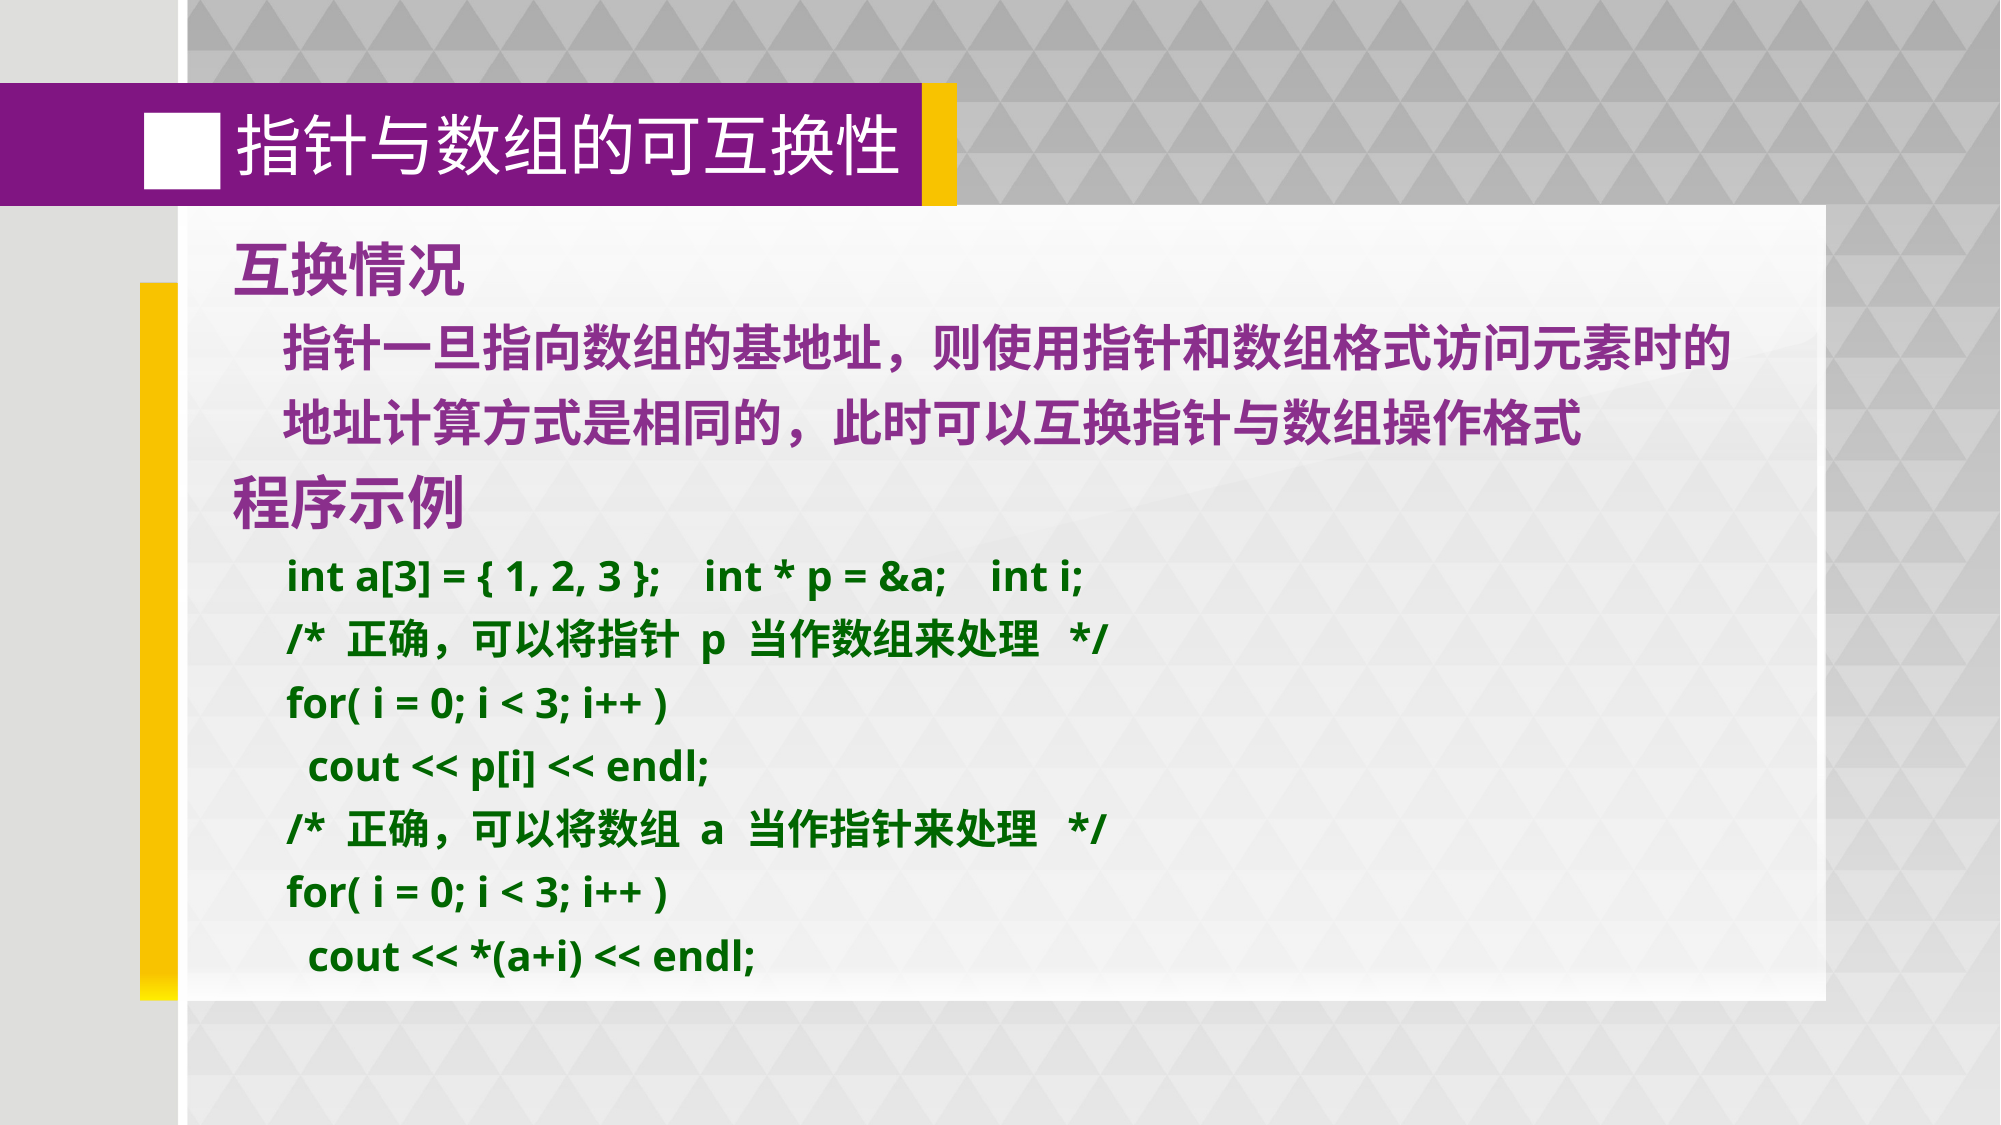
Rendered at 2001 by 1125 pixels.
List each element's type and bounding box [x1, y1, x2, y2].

picture [0, 0, 2000, 1125]
text_box [120, 69, 921, 206]
